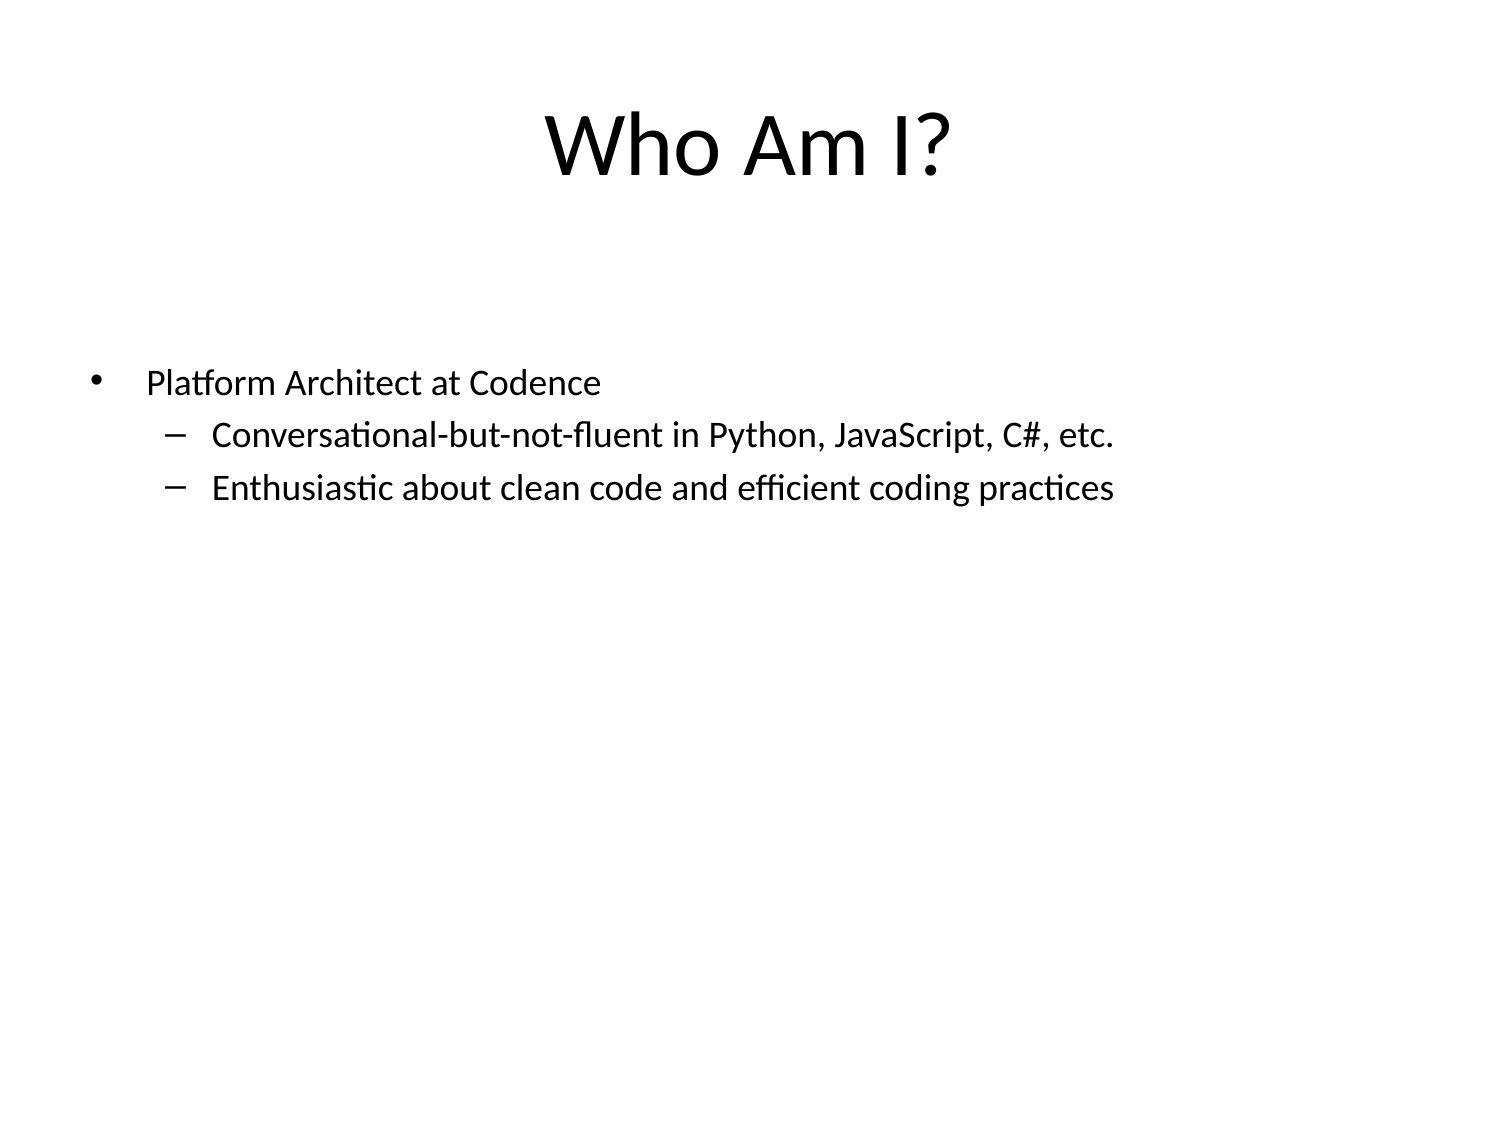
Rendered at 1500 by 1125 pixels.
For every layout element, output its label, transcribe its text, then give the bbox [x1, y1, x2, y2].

list Platform Architect at Codence Conversational-but-not-fluent in Python, JavaScript, C#, etc. Enthusiastic about clean code and efficient coding practices [75, 262, 1425, 1005]
title Who Am I? [75, 45, 1425, 233]
